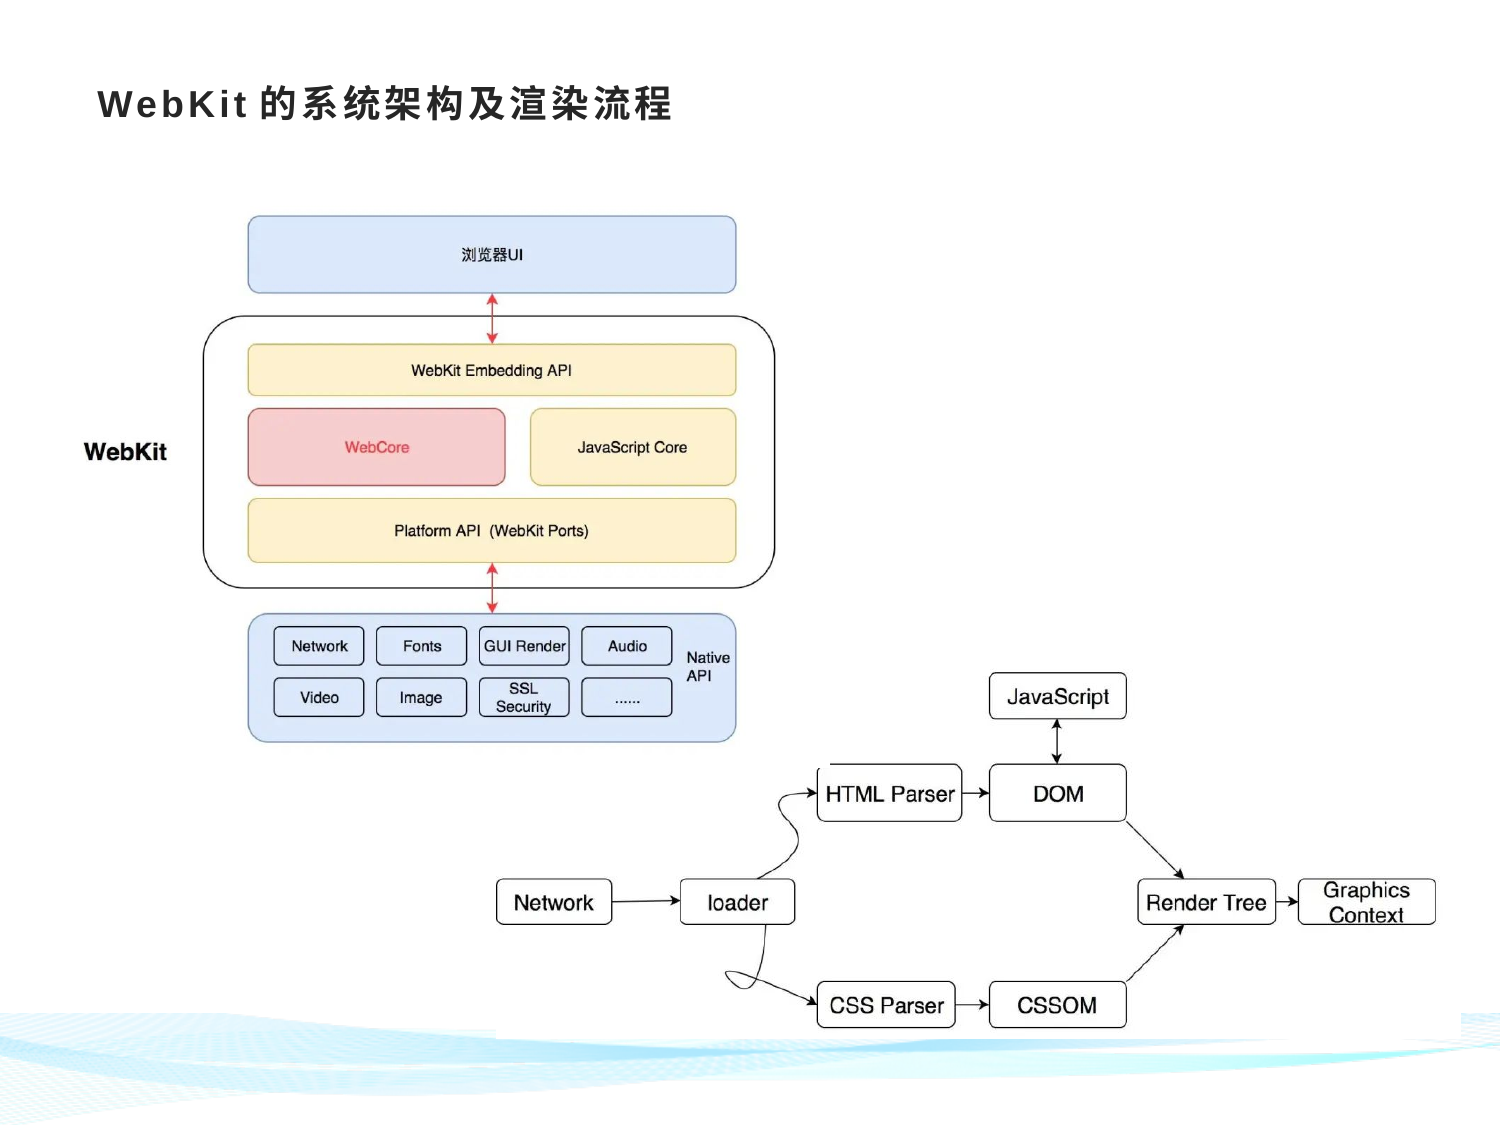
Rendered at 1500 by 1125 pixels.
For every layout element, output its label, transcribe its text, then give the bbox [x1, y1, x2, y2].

title WebKit的系统架构及渲染流程 [82, 72, 1418, 146]
picture [0, 183, 1500, 1125]
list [69, 183, 829, 768]
